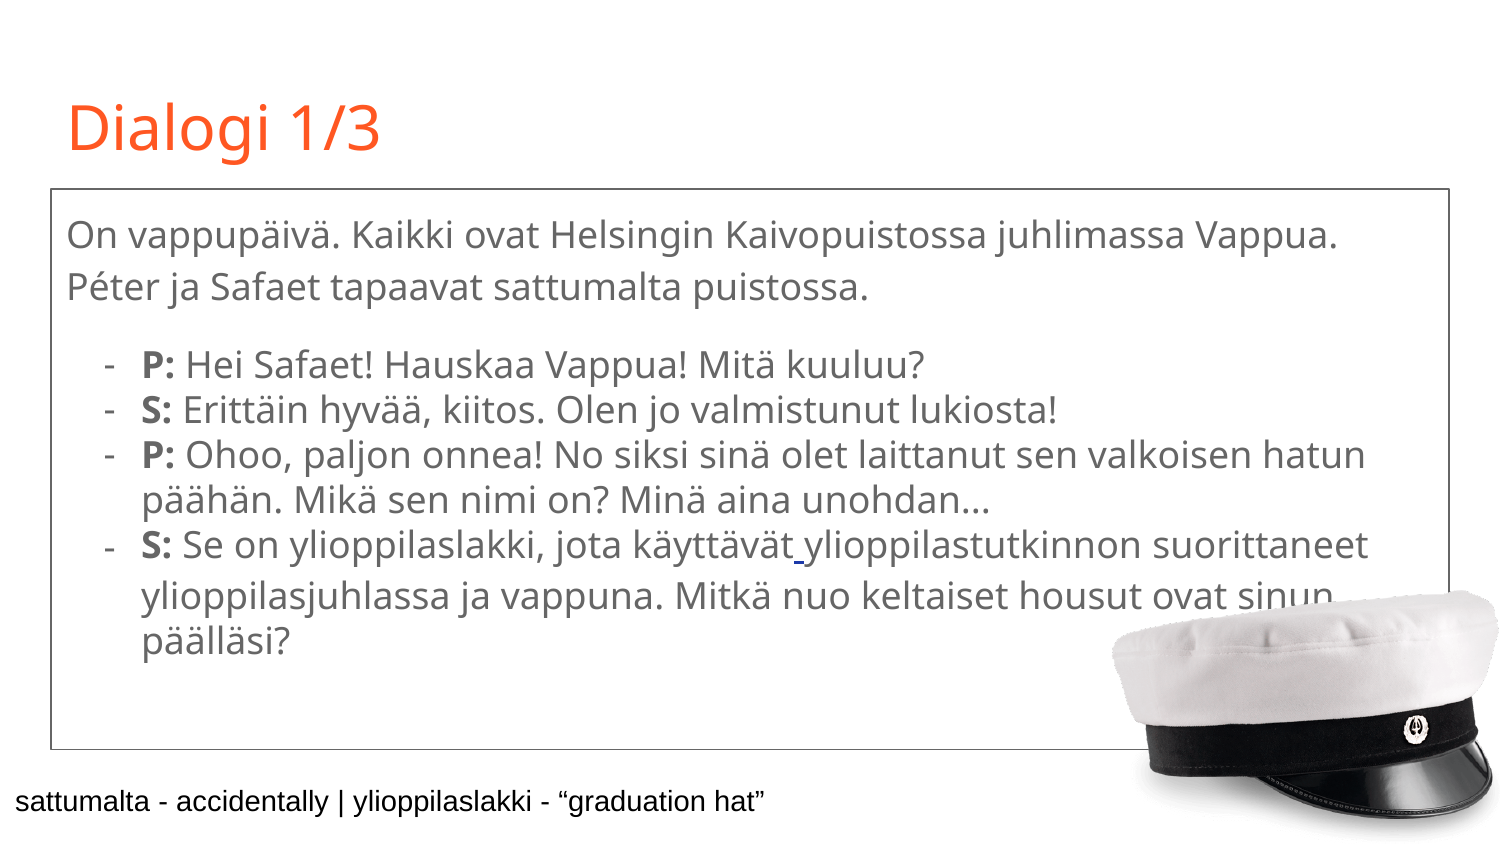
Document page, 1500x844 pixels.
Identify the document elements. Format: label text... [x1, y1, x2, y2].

title Dialogi 1/3 [51, 72, 1449, 167]
text_box sattumalta - accidentally | ylioppilaslakki - “graduation hat” [0, 756, 1103, 844]
picture [1108, 579, 1500, 844]
list On vappupäivä. Kaikki ovat Helsingin Kaivopuistossa juhlimassa Vappua. Péter ja Safaet tapaavat sattumalta puistossa. P: Hei Safaet! Hauskaa Vappua! Mitä kuuluu? S: Erittäin hyvää, kiitos. Olen jo valmistunut lukiosta! P: Ohoo, paljon onnea! No siksi sinä olet laittanut sen valkoisen hatun päähän. Mikä sen nimi on? Minä aina unohdan... S: Se on ylioppilaslakki, jota käyttävät ylioppilastutkinnon suorittaneet ylioppilasjuhlassa ja vappuna. Mitkä nuo keltaiset housut ovat sinun päälläsi? [51, 189, 1449, 750]
